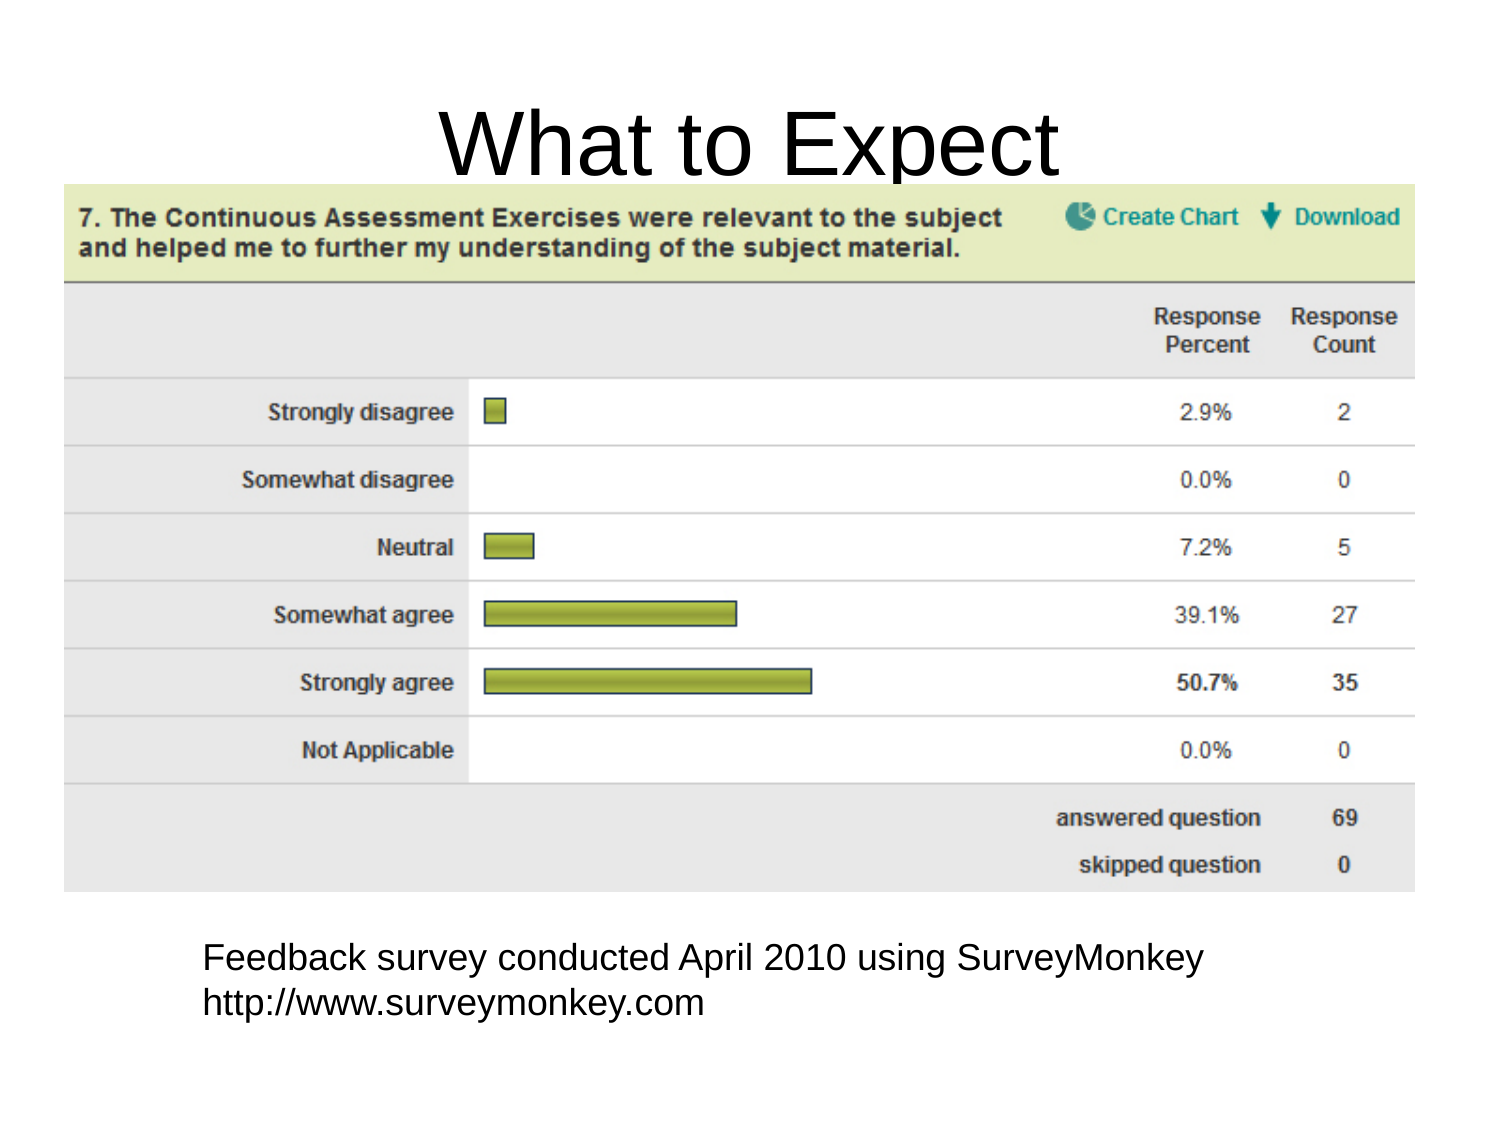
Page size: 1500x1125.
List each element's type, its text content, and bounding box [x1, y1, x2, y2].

text_box Feedback survey conducted April 2010 using SurveyMonkey http://www.surveymonkey.com [187, 925, 1325, 1031]
title What to Expect [74, 44, 1426, 233]
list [64, 184, 1416, 892]
